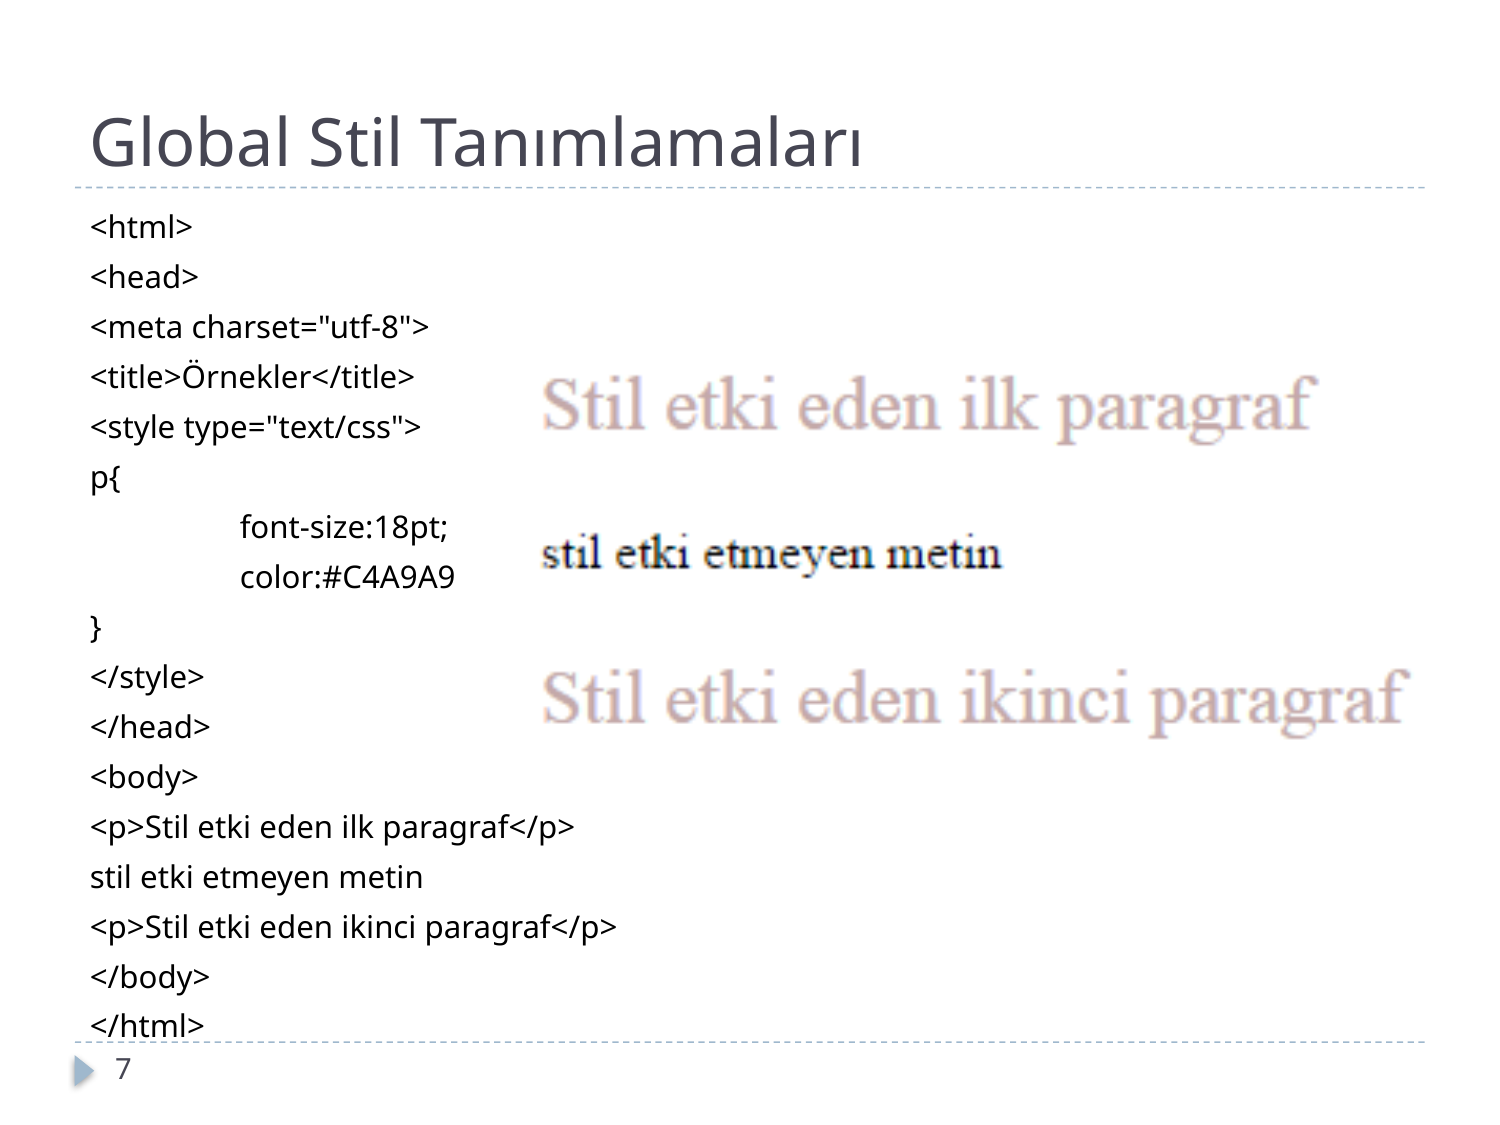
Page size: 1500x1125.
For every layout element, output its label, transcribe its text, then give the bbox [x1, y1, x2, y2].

list <html> <head> <meta charset="utf-8"> <title>Örnekler</title> <style type="text/css"> p{ font-size:18pt; color:#C4A9A9 } </style> </head> <body> <p>Stil etki eden ilk paragraf</p> stil etki etmeyen metin <p>Stil etki eden ikinci paragraf</p> </body> </html> [75, 200, 1425, 1010]
title Global Stil Tanımlamaları [75, 24, 1425, 188]
slide_number 7 [100, 1042, 426, 1103]
picture [526, 361, 1427, 765]
